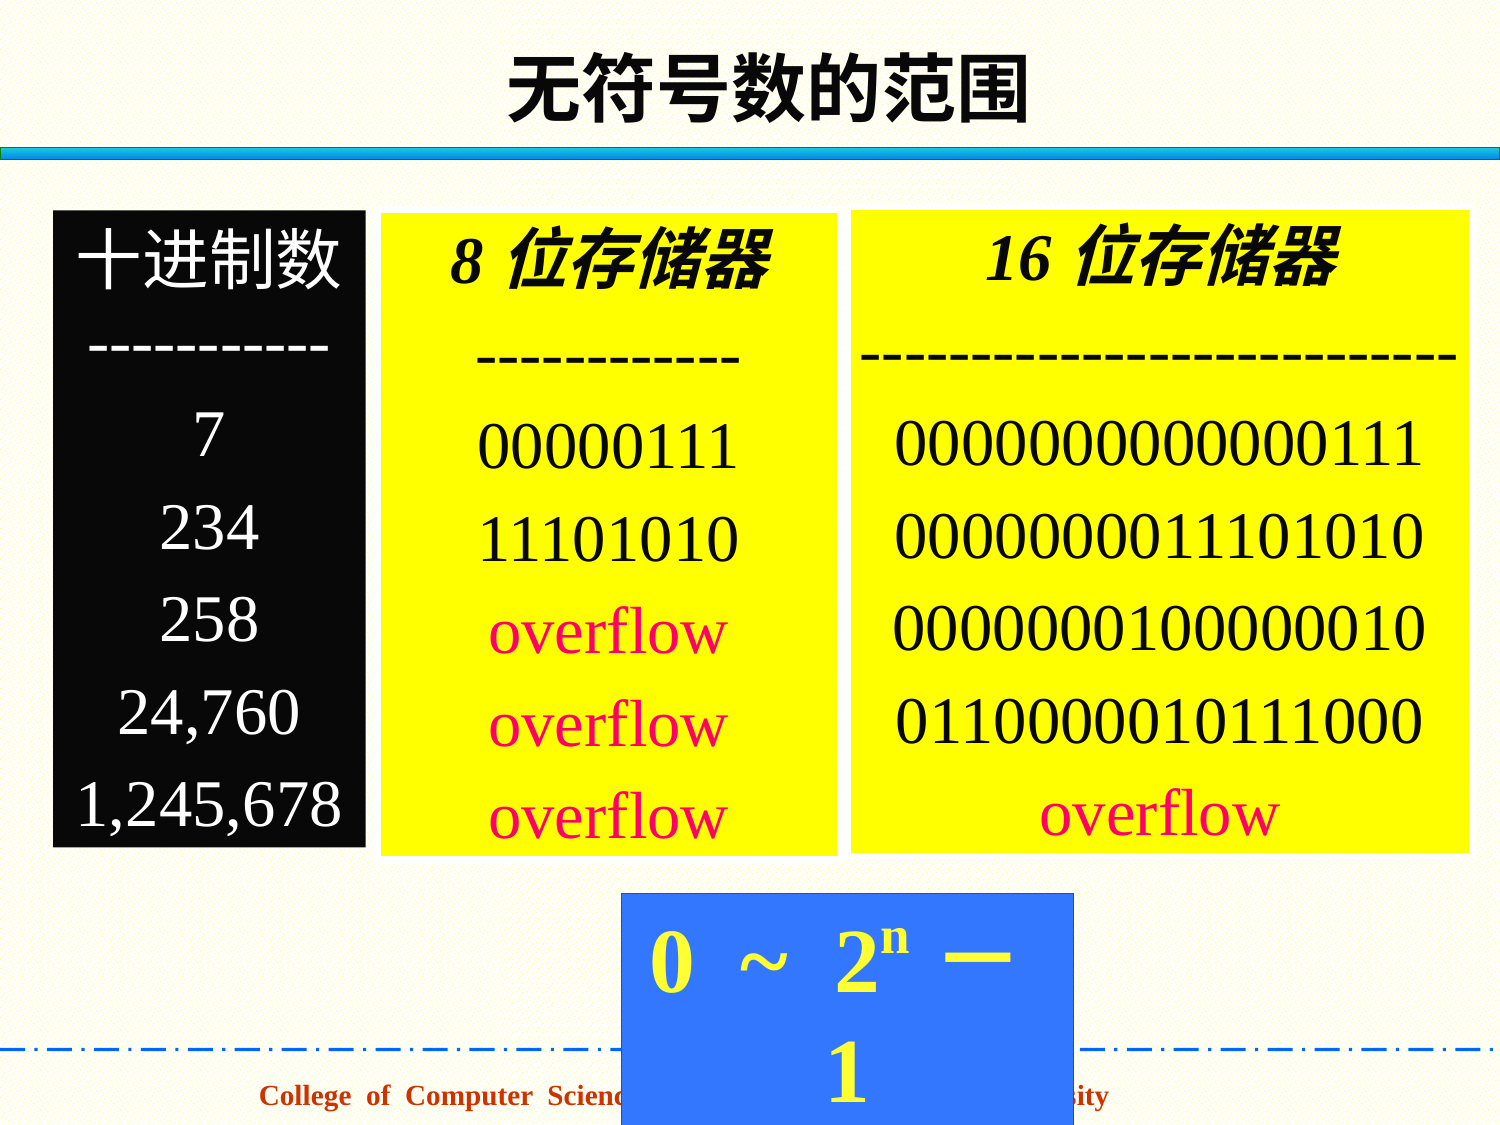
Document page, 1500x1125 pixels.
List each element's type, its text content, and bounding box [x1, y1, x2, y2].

text_box 0 ~ 2n－1 [621, 893, 1074, 1125]
text_box 16位存储器 --------------------------- 0000000000000111 0000000011101010 0000000100000010 0110000010111000 overflow [847, 206, 1473, 857]
text_box 十进制数 ----------- 7 234 258 24,760 1,245,678 [53, 210, 366, 848]
picture [0, 160, 1500, 1125]
text_box 无符号数的范围 [408, 33, 1129, 139]
picture [0, 0, 1500, 147]
text_box 8位存储器 ------------ 00000111 11101010 overflow overflow overflow [377, 209, 841, 860]
